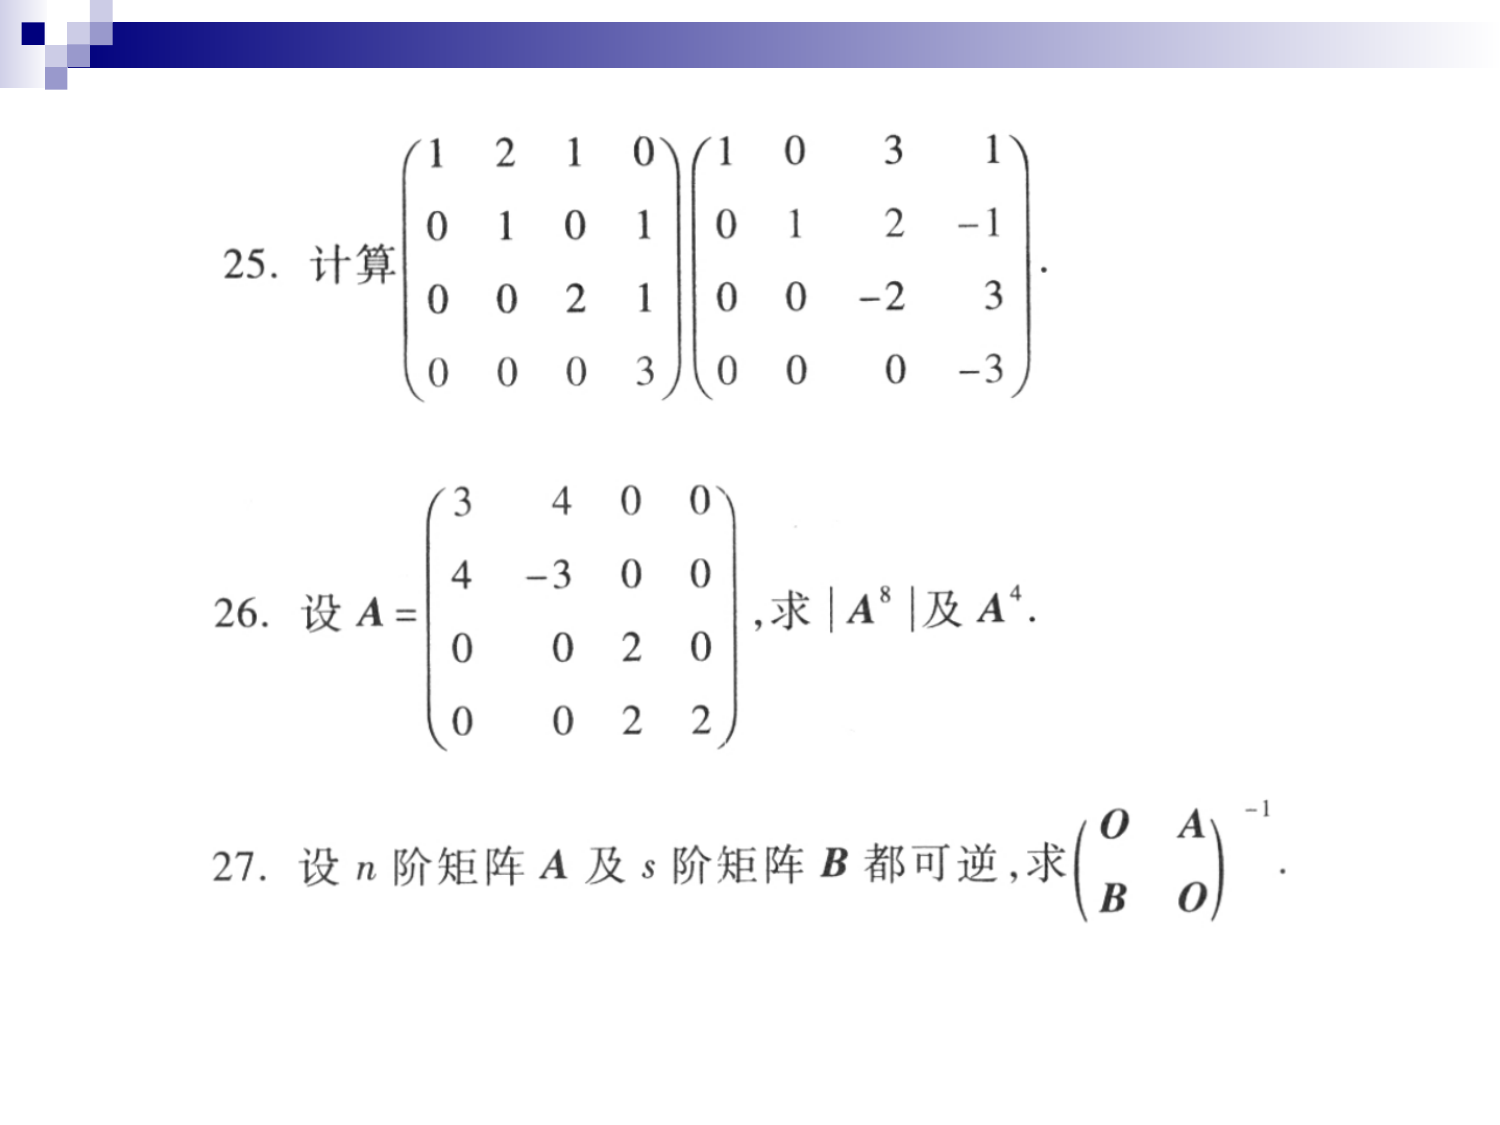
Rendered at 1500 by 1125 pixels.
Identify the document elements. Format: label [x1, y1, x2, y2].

picture [194, 113, 1090, 417]
picture [182, 467, 1078, 761]
picture [194, 798, 1315, 934]
